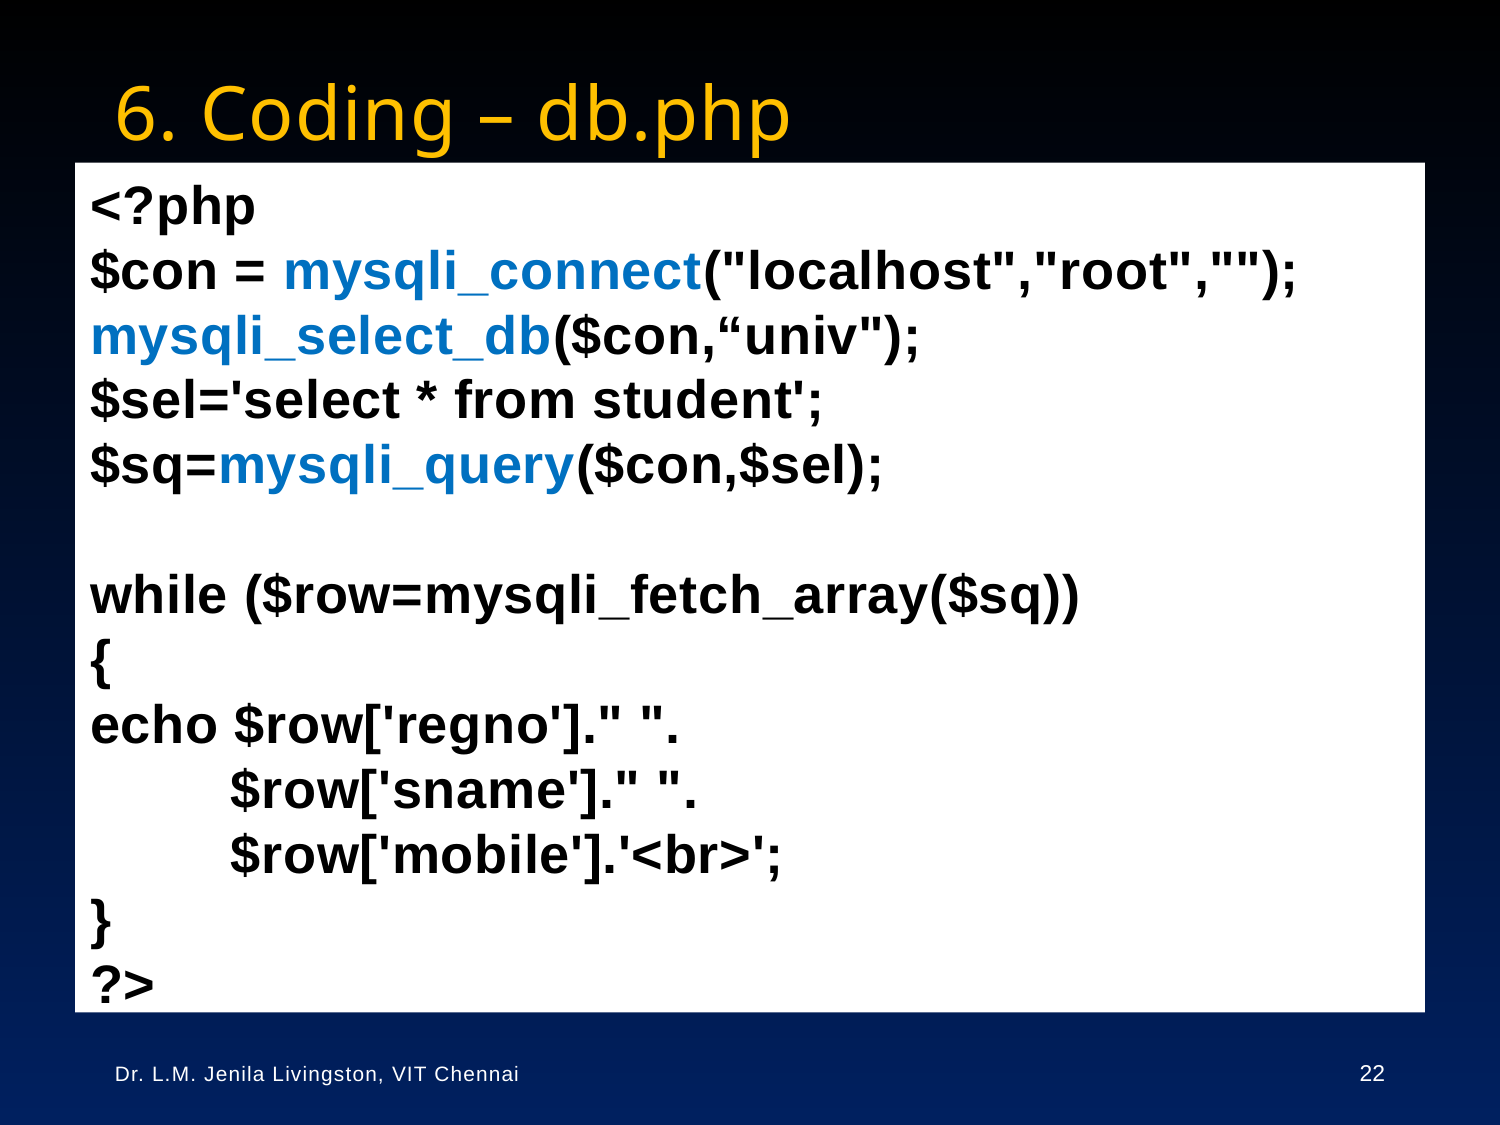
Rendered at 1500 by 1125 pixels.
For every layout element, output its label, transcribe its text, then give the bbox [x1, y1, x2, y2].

slide_number 22 [1237, 1042, 1400, 1103]
title 6. Coding – db.php [99, 0, 1400, 162]
footer Dr. L.M. Jenila Livingston, VIT Chennai [99, 1042, 675, 1103]
list <?php $con = mysqli_connect("localhost","root",""); mysqli_select_db($con,“univ"); $sel='select * from student'; $sq=mysqli_query($con,$sel); while ($row=mysqli_fetch_array($sq)) { echo $row['regno']." ". $row['sname']." ". $row['mobile'].'<br>'; } ?> [75, 162, 1425, 1013]
picture [0, 0, 1500, 1125]
